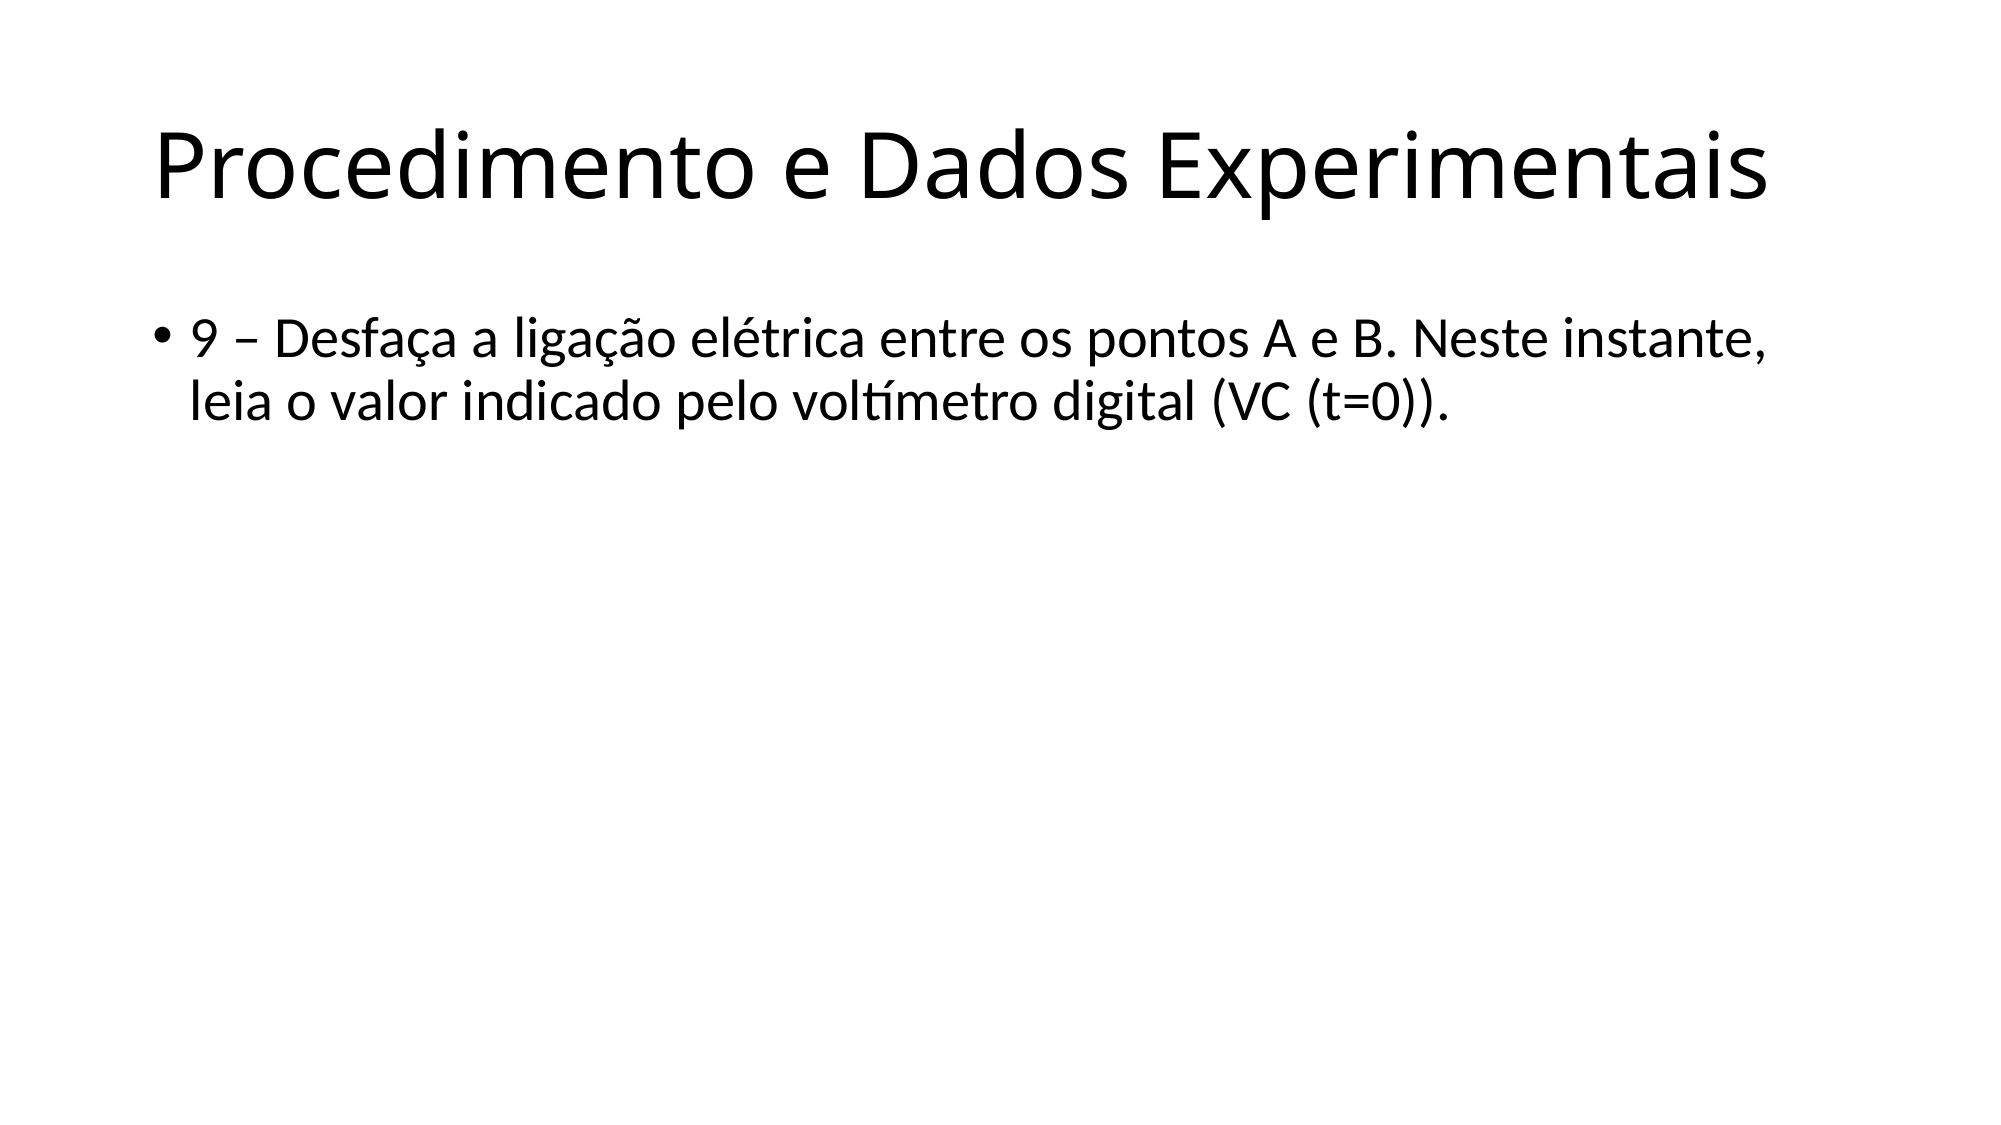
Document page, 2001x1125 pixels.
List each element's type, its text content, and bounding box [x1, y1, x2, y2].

title Procedimento e Dados Experimentais [137, 59, 1863, 278]
list 9 – Desfaça a ligação elétrica entre os pontos A e B. Neste instante, leia o valor indicado pelo voltímetro digital (VC (t=0)). [137, 299, 1863, 1014]
